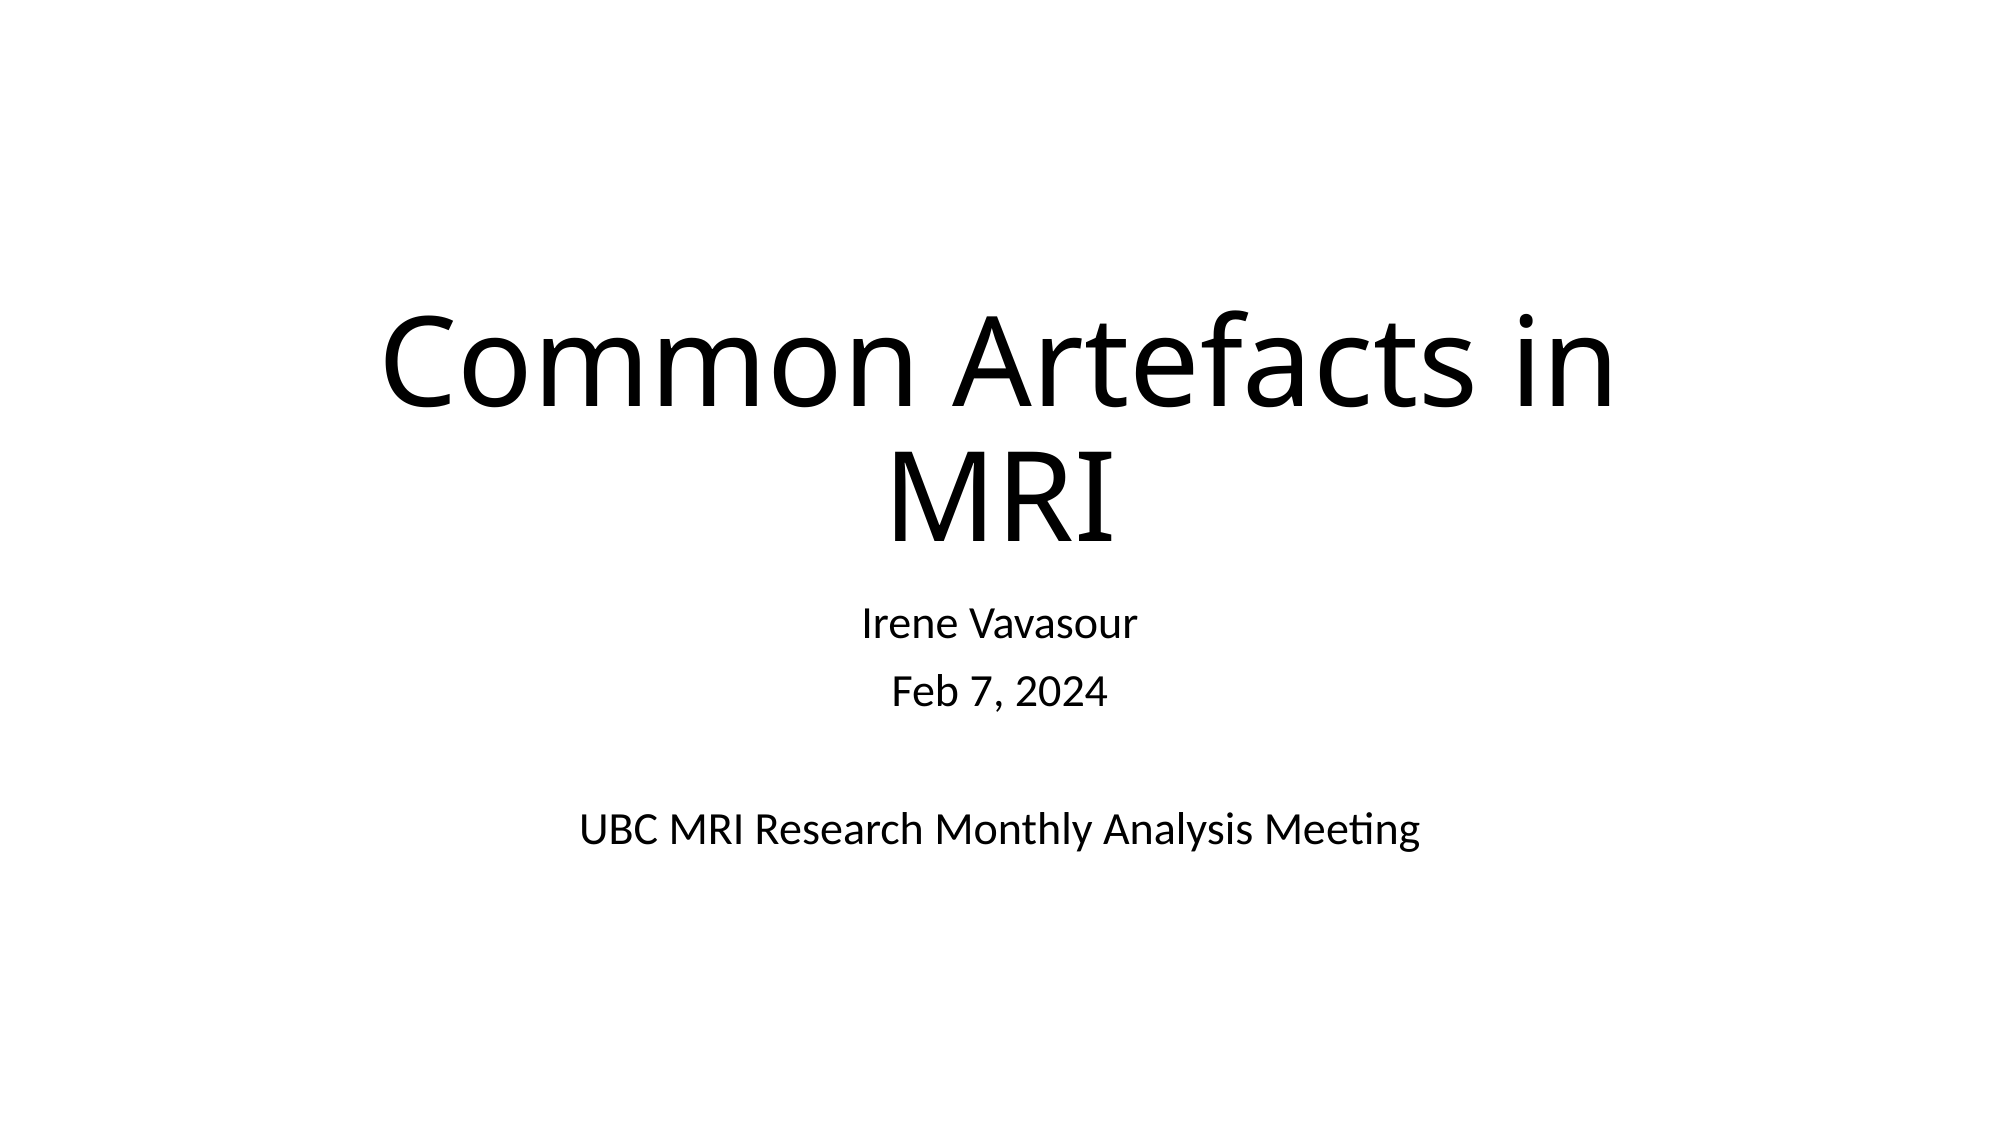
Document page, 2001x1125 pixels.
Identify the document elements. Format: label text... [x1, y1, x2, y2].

subtitle Irene Vavasour Feb 7, 2024 UBC MRI Research Monthly Analysis Meeting [249, 590, 1750, 863]
title Common Artefacts in MRI [249, 184, 1750, 576]
